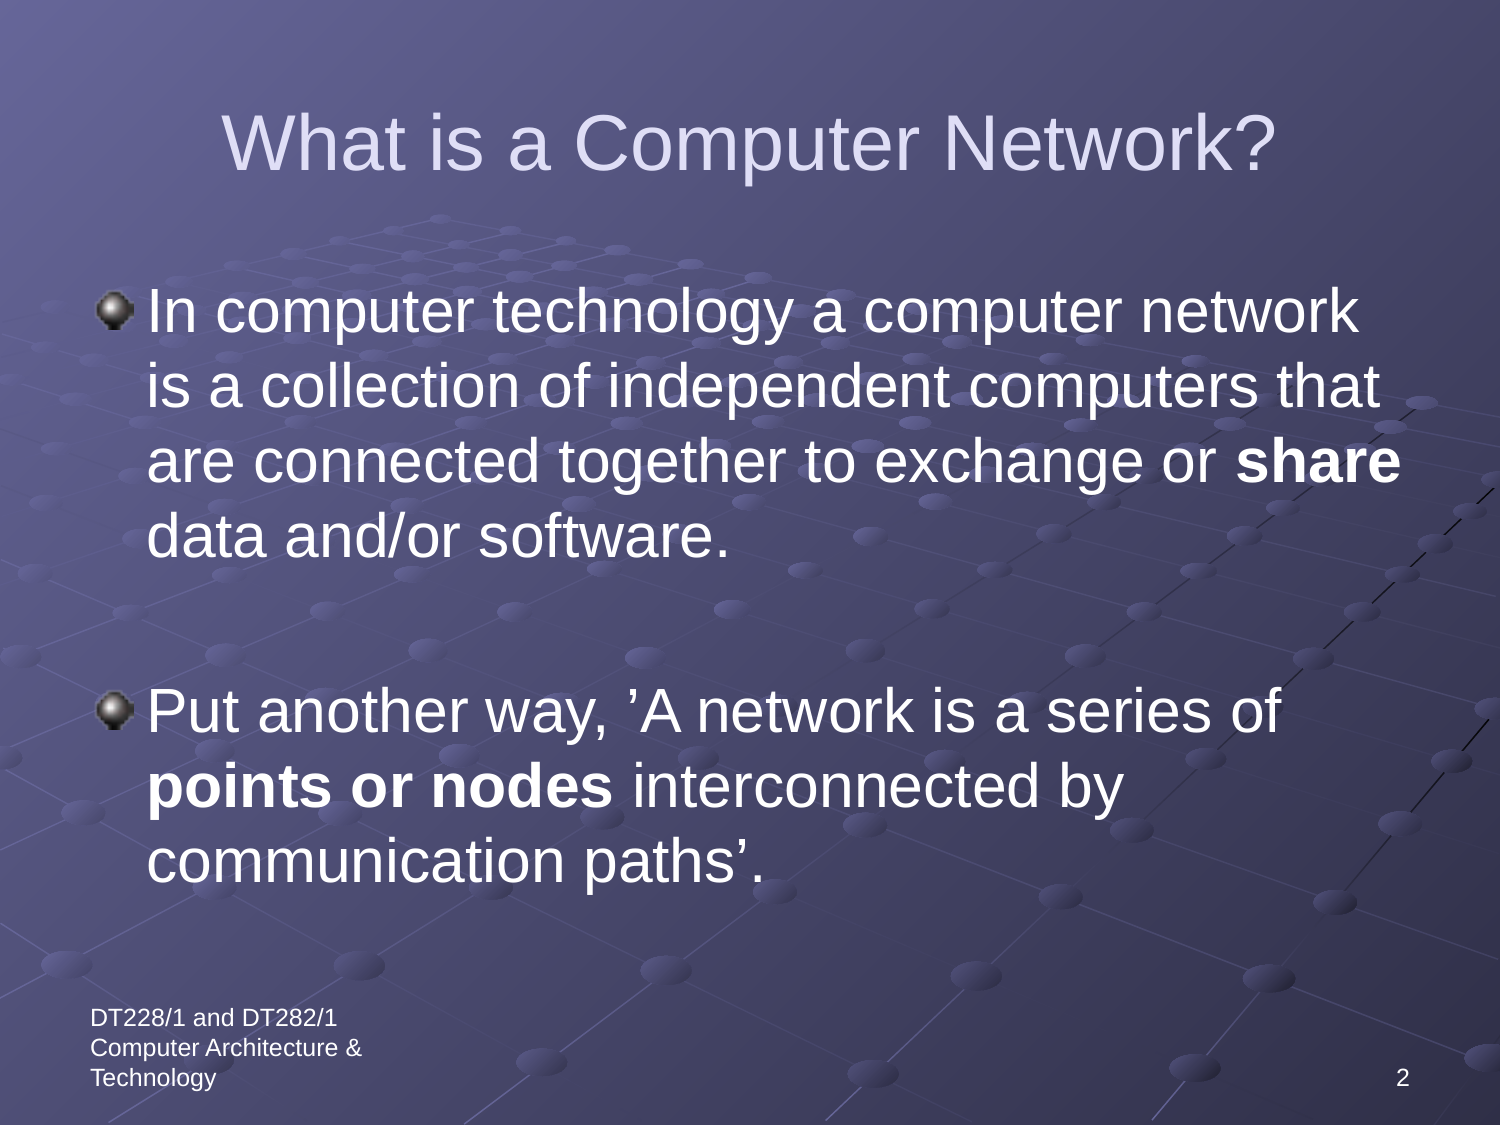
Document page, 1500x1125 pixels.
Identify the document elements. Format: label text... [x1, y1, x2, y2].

list In computer technology a computer network is a collection of independent computers that are connected together to exchange or share data and/or software. Put another way, ’A network is a series of points or nodes interconnected by communication paths’. [74, 262, 1426, 1007]
slide_number 2 [1074, 1023, 1426, 1100]
picture [90, 285, 134, 330]
title What is a Computer Network? [74, 44, 1426, 233]
picture [90, 685, 134, 730]
slide_number DT228/1 and DT282/1 Computer Architecture & Technology [74, 1023, 426, 1100]
